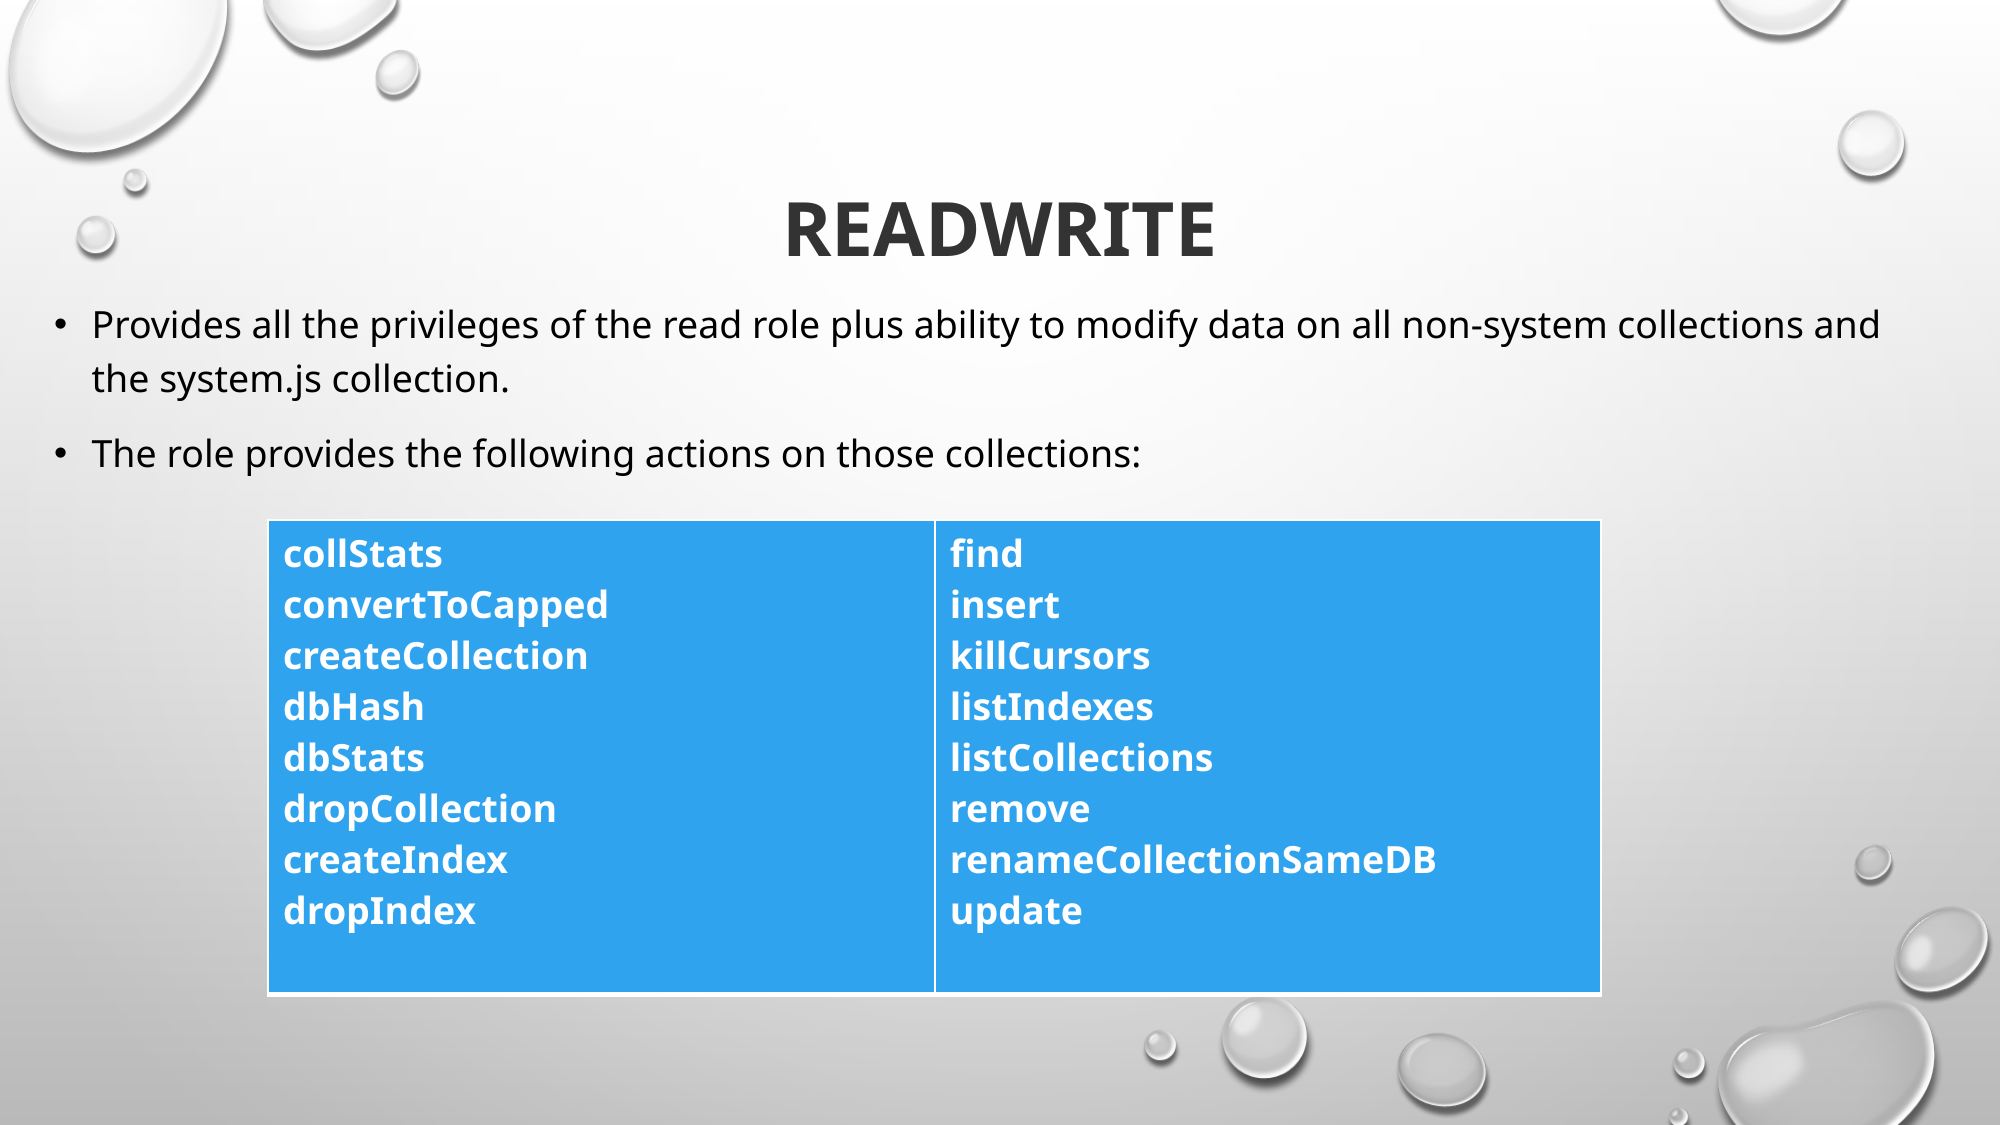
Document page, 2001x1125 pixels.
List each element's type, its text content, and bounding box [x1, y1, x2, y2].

list Provides all the privileges of the read role plus ability to modify data on all non-system collections and the system.js collection. The role provides the following actions on those collections: [39, 284, 1955, 492]
title readwrite [149, 101, 1851, 284]
table_header collStats convertToCapped createCollection dbHash dbStats dropCollection createIndex dropIndex [269, 521, 934, 992]
picture [0, 0, 2000, 1125]
table_header find insert killCursors listIndexes listCollections remove renameCollectionSameDB update [936, 521, 1600, 992]
